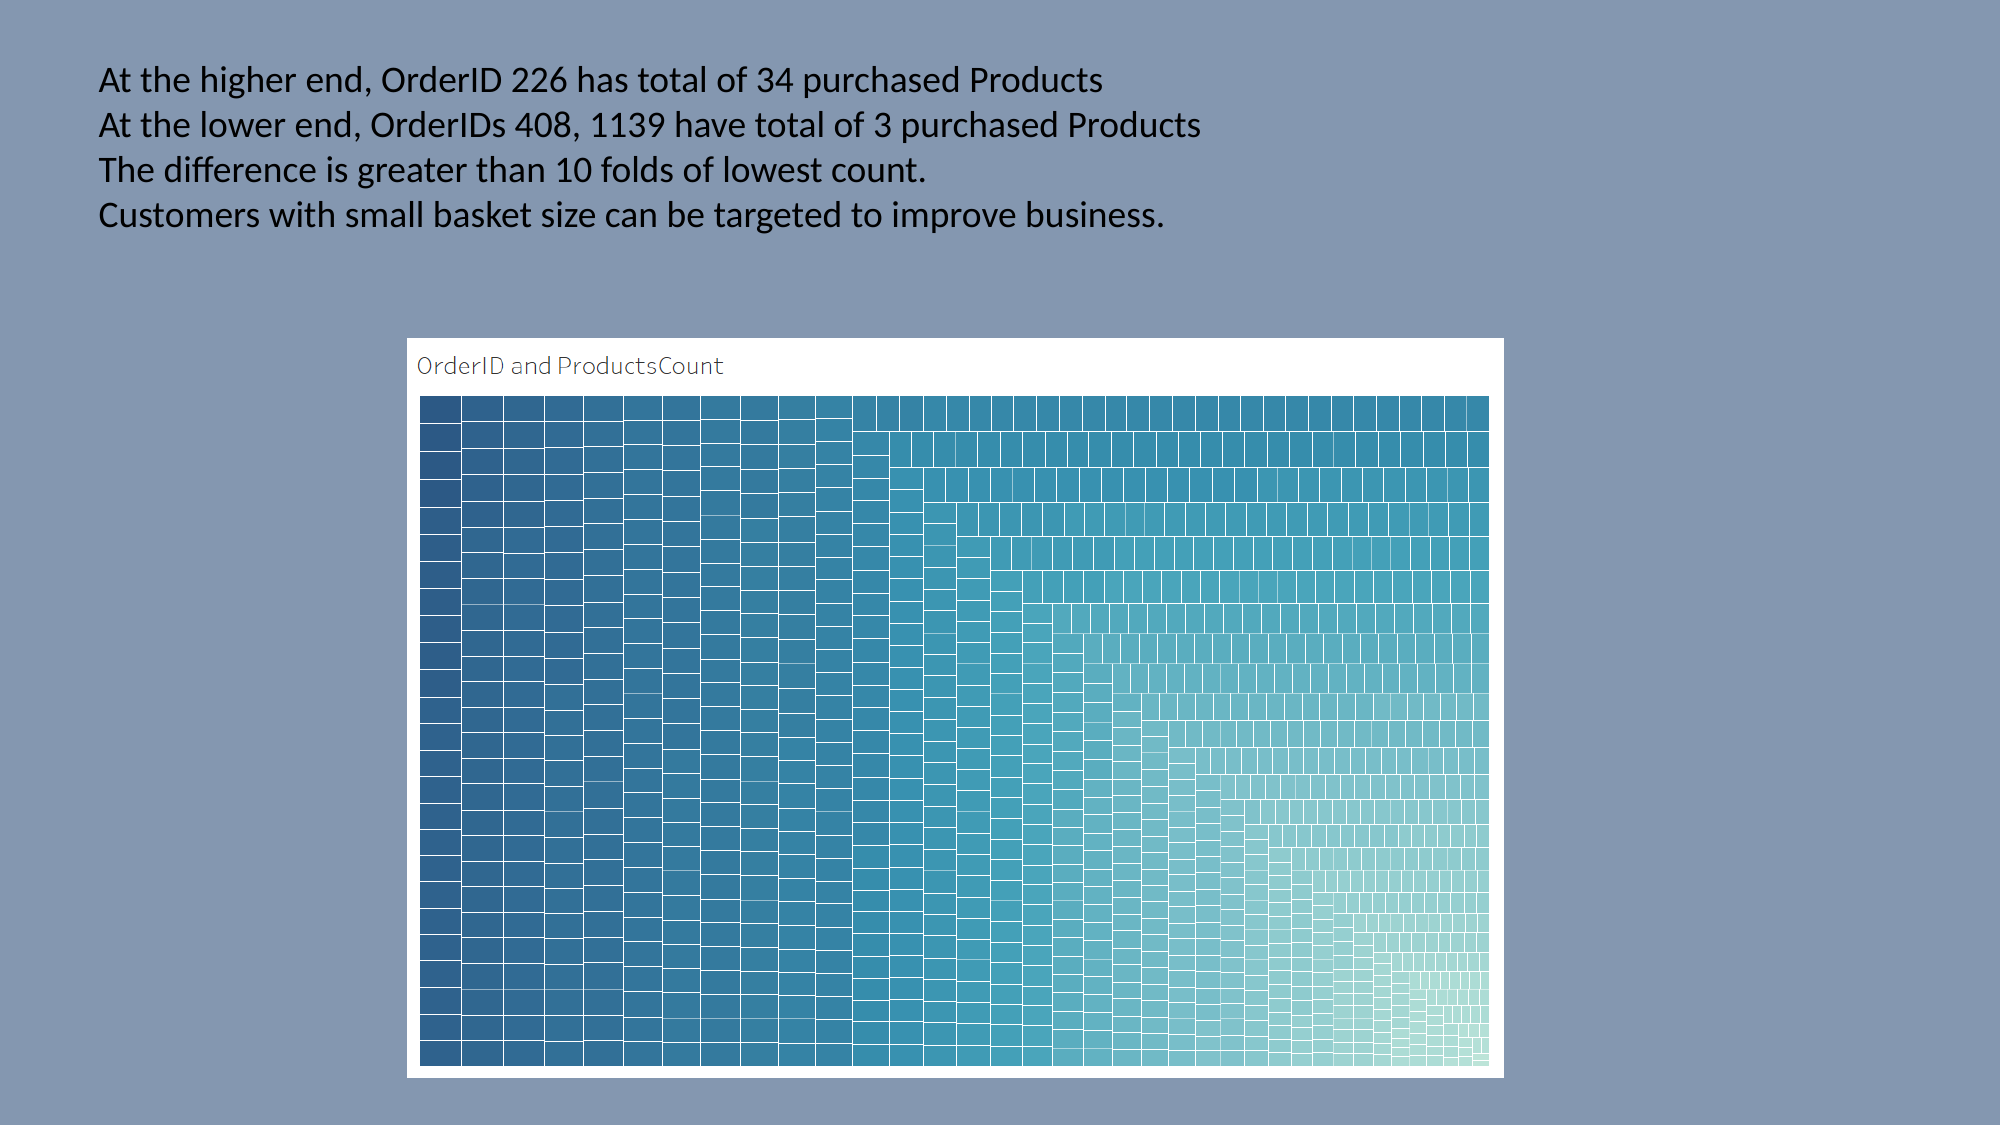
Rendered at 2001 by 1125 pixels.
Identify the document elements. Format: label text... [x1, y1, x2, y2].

text_box At the higher end, OrderID 226 has total of 34 purchased Products At the lower end, OrderIDs 408, 1139 have total of 3 purchased Products The difference is greater than 10 folds of lowest count. Customers with small basket size can be targeted to improve business. [83, 47, 1916, 242]
picture [407, 338, 1504, 1078]
